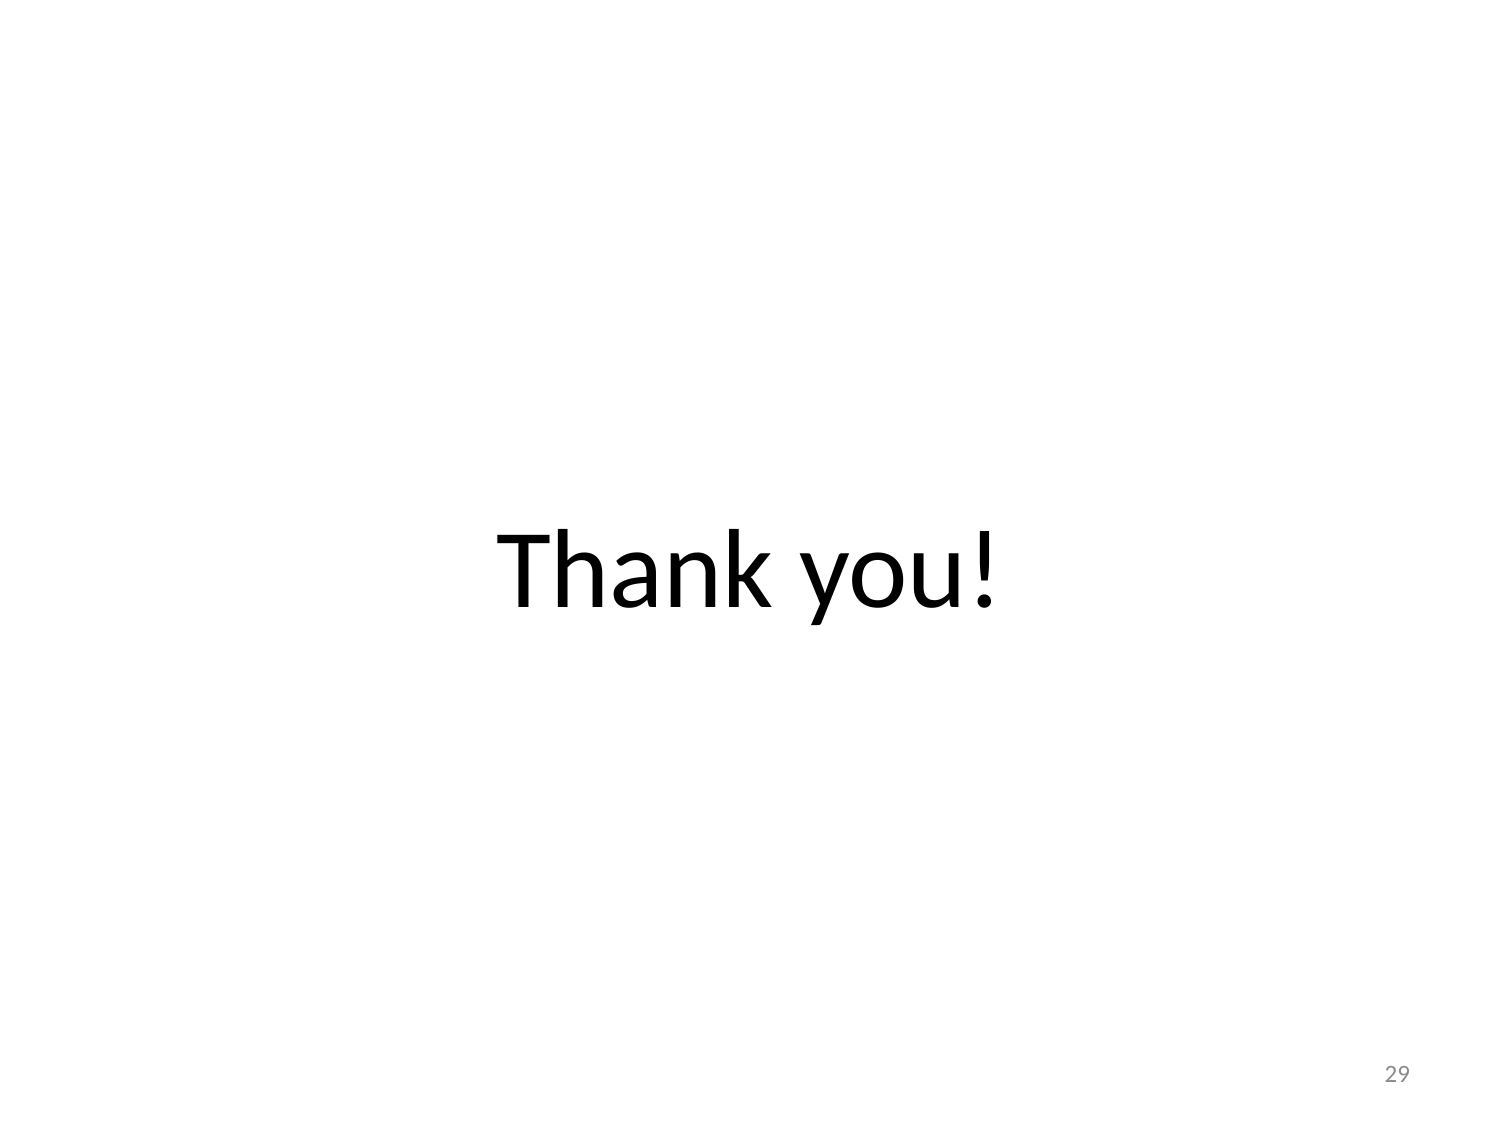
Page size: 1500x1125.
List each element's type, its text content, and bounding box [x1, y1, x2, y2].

slide_number 29 [1074, 1042, 1425, 1103]
text_box Thank you! [324, 487, 1175, 638]
